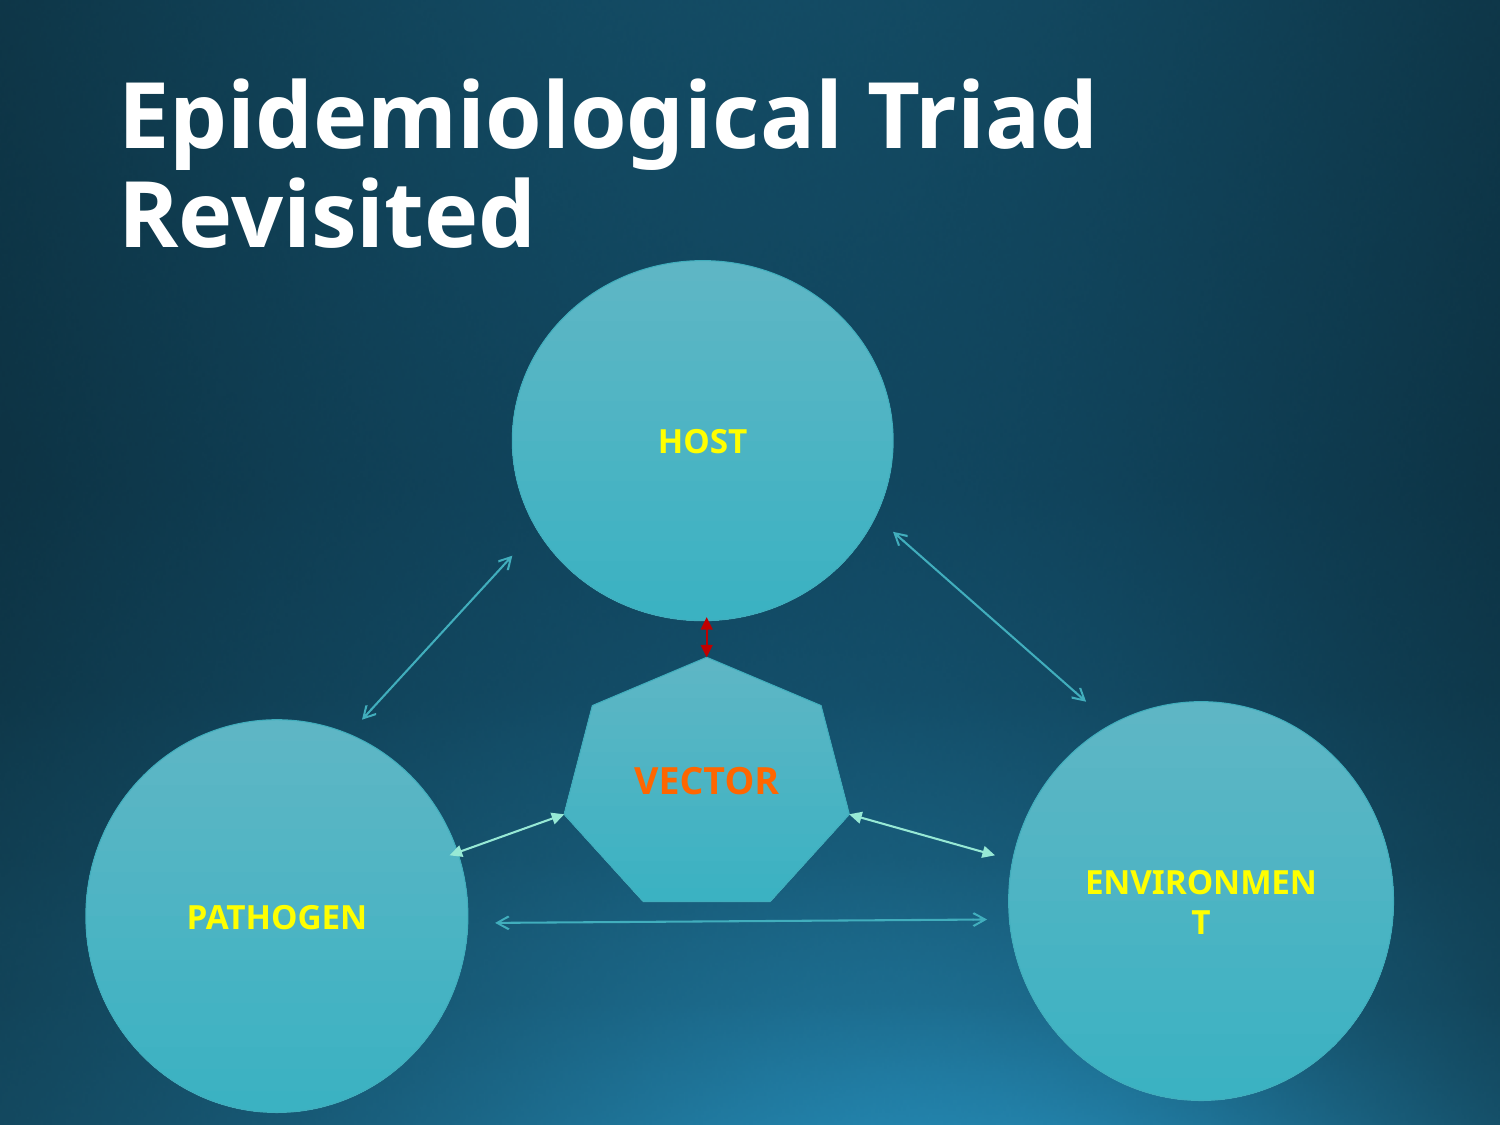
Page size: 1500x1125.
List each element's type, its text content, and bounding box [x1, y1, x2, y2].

picture [0, 0, 1500, 1125]
title Epidemiological Triad Revisited [103, 59, 1397, 278]
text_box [449, 617, 995, 902]
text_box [85, 260, 1394, 1113]
